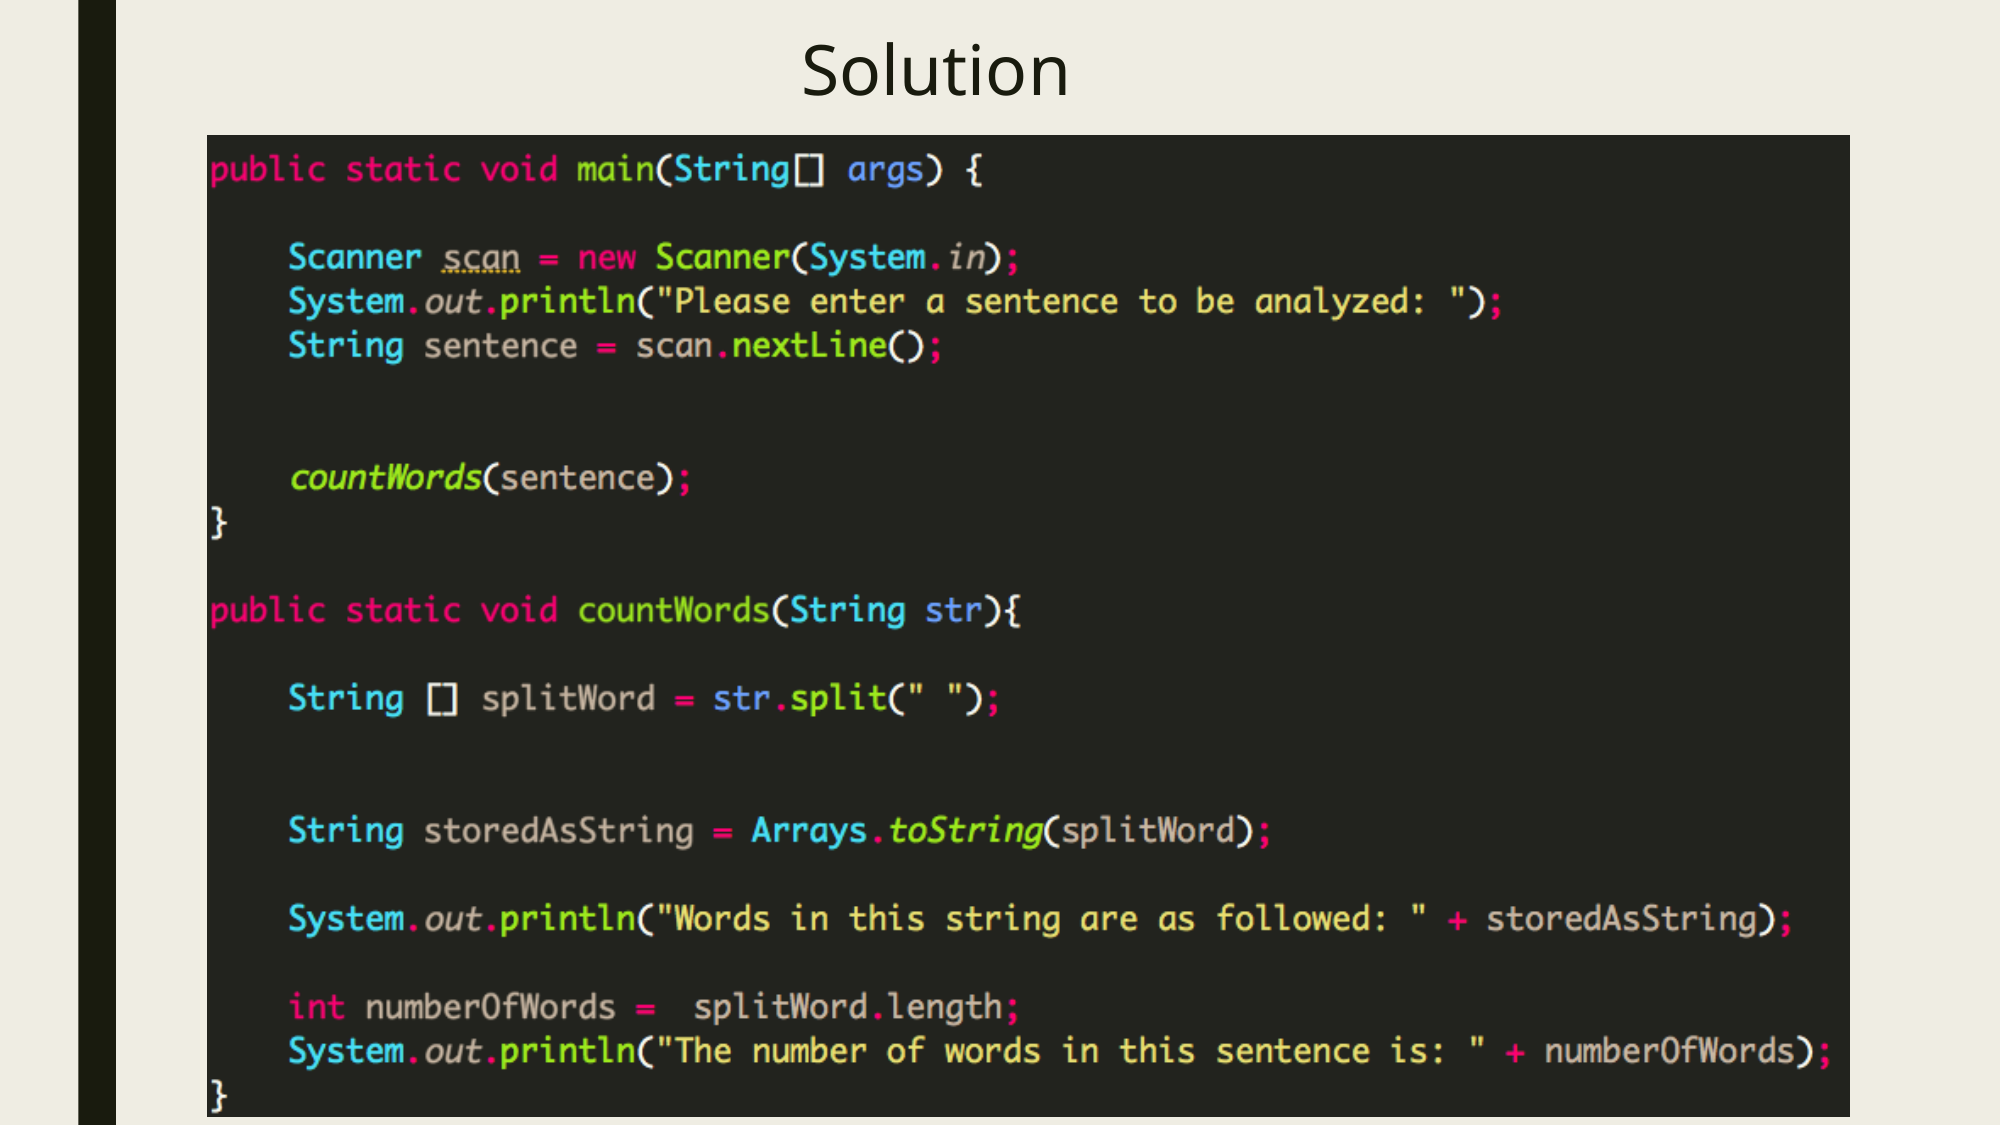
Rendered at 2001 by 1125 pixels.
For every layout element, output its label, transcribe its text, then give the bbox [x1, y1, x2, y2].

title Solution [148, 28, 1724, 118]
picture [207, 135, 1850, 1117]
